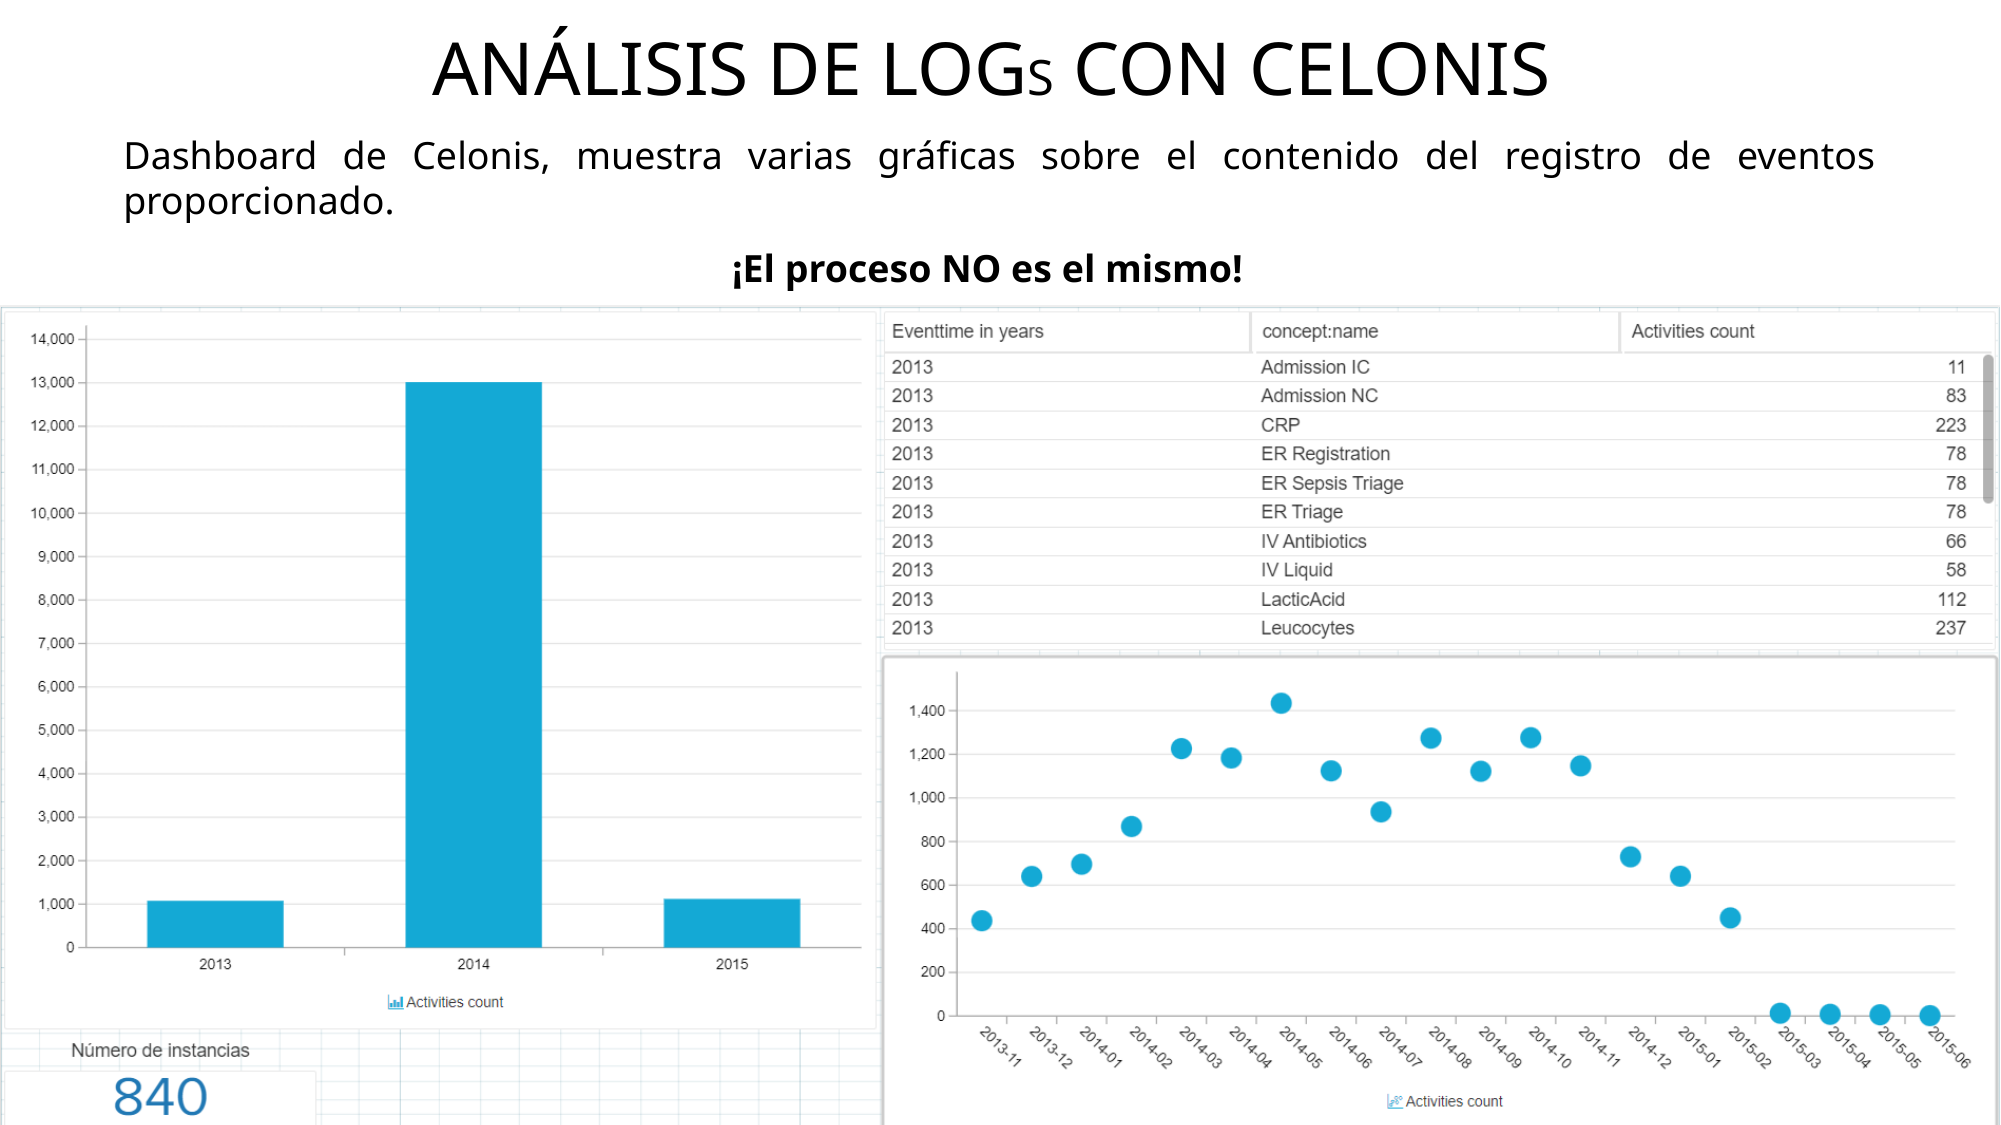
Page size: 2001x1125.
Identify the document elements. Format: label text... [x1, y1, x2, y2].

text_box Dashboard de Celonis, muestra varias gráficas sobre el contenido del registro de eventos proporcionado. [108, 124, 1892, 230]
picture [0, 306, 2000, 1125]
title Análisis de logs con celonis [417, 12, 1583, 124]
text_box ¡El proceso NO es el mismo! [717, 237, 1283, 298]
